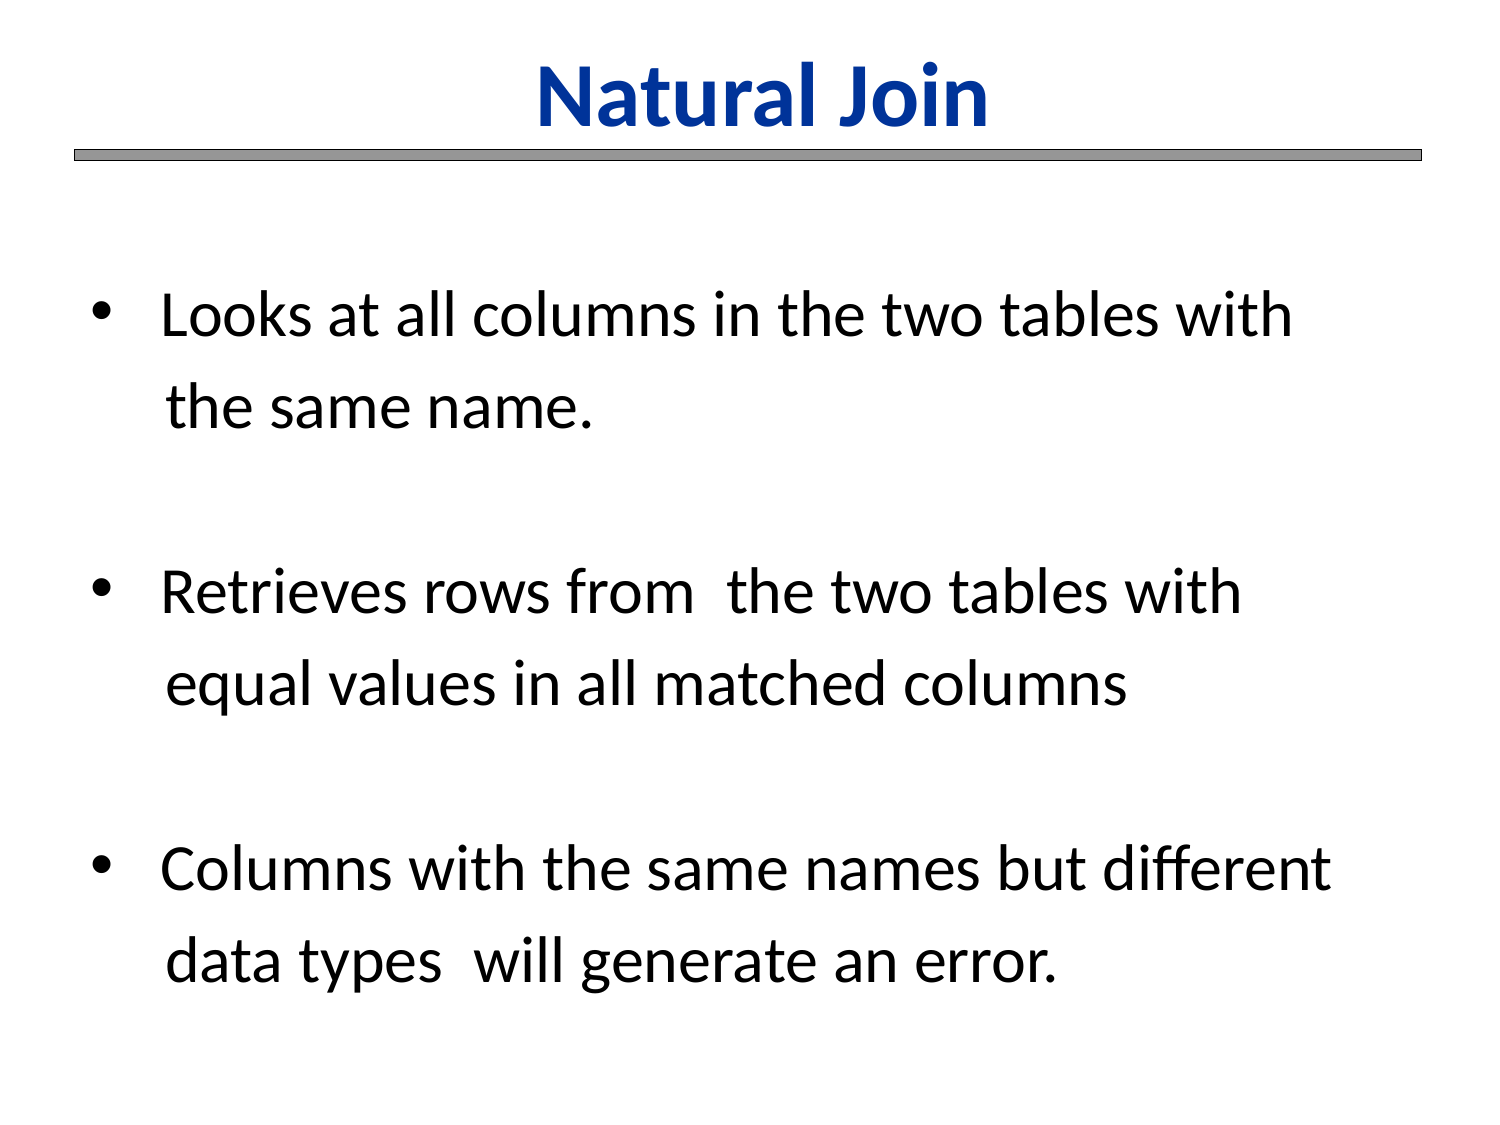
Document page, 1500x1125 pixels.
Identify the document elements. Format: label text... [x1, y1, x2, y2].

list Looks at all columns in the two tables with the same name. Retrieves rows from the two tables with equal values in all matched columns Columns with the same names but different data types will generate an error. [75, 262, 1425, 1005]
title Natural Join [88, 0, 1439, 184]
text_box [74, 149, 1422, 161]
